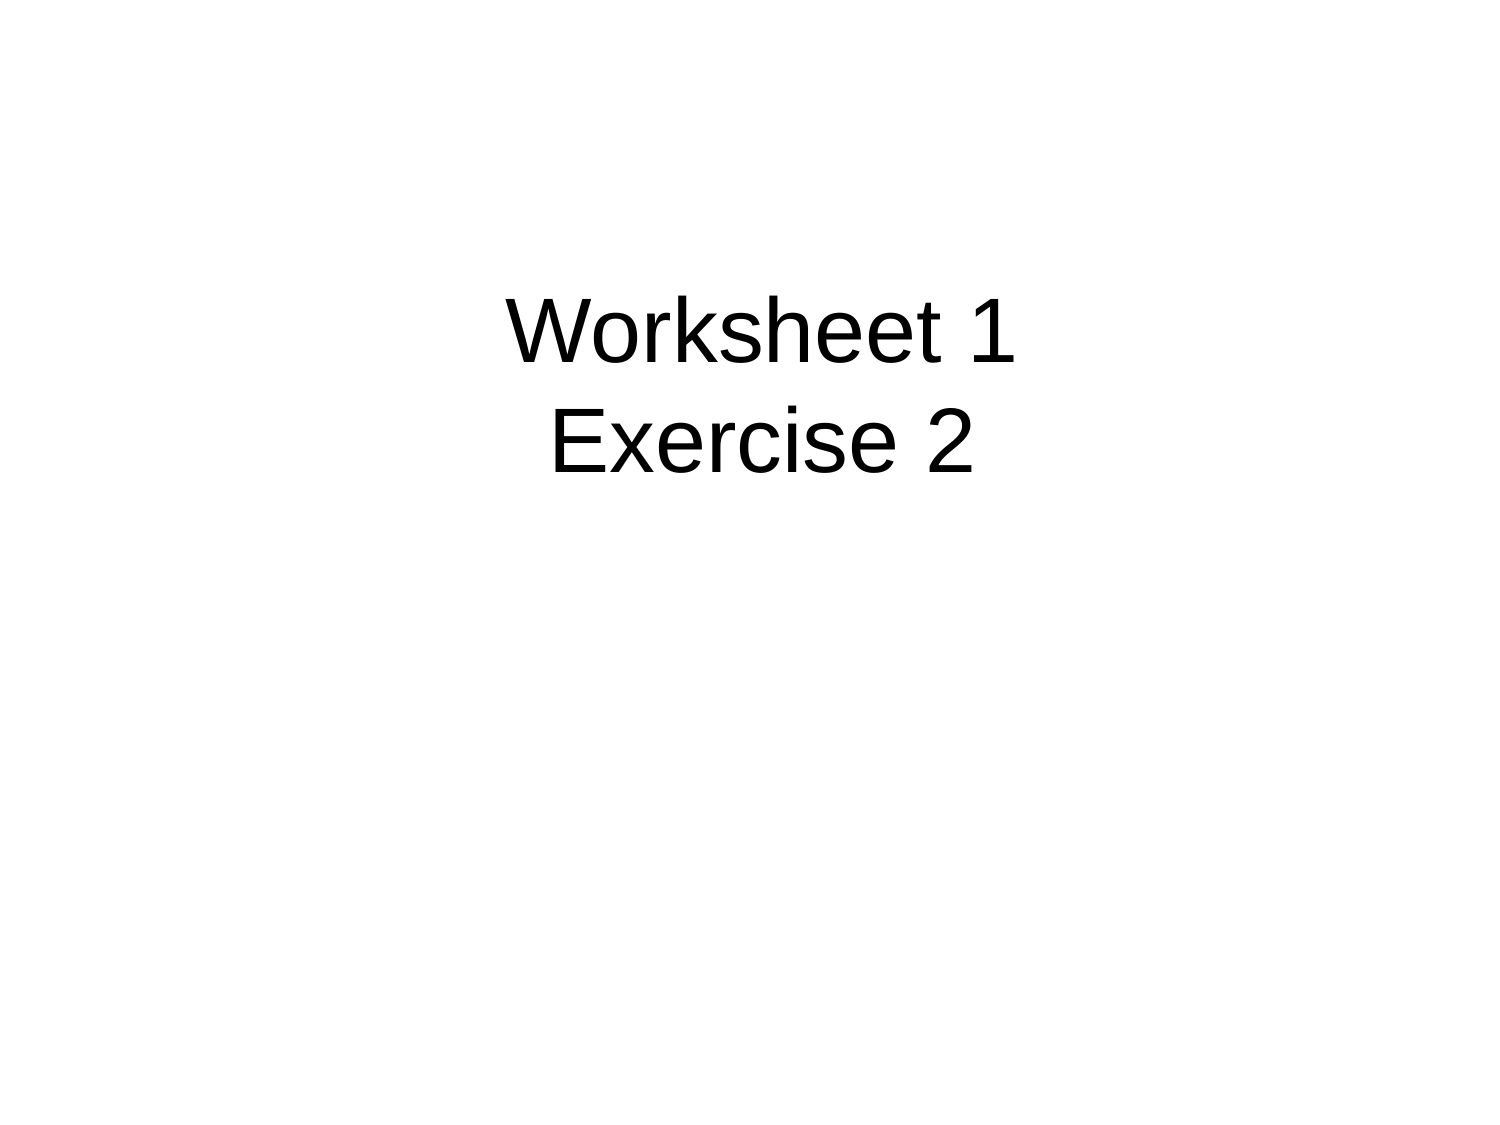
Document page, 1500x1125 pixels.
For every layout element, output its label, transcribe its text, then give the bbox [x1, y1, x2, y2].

title Worksheet 1 Exercise 2 [125, 287, 1400, 475]
